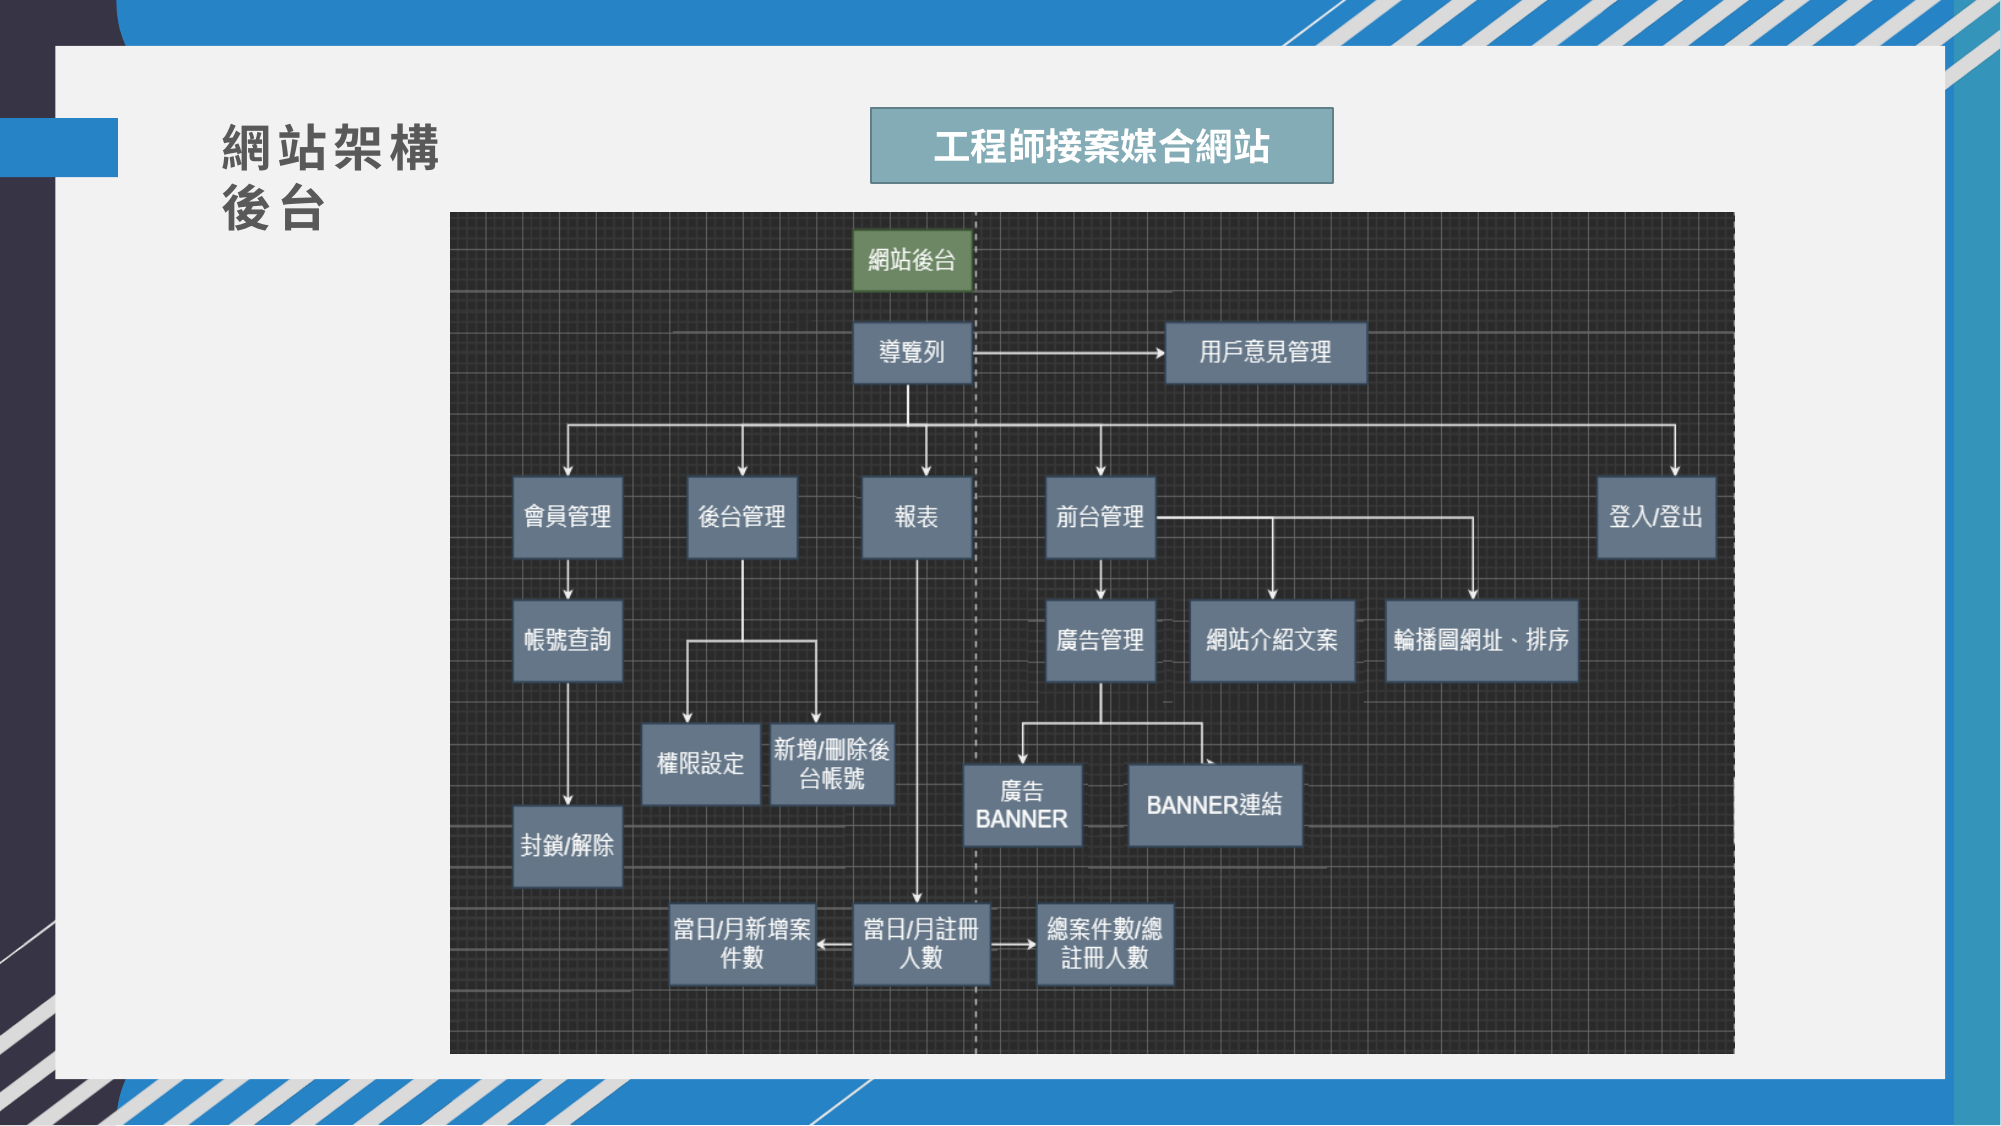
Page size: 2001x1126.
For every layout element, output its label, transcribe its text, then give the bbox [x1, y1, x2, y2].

picture [0, 0, 2001, 1125]
text_box 網站架構 後台 [206, 109, 713, 244]
text_box 工程師接案媒合網站 [870, 107, 1334, 184]
picture [450, 212, 1735, 1054]
